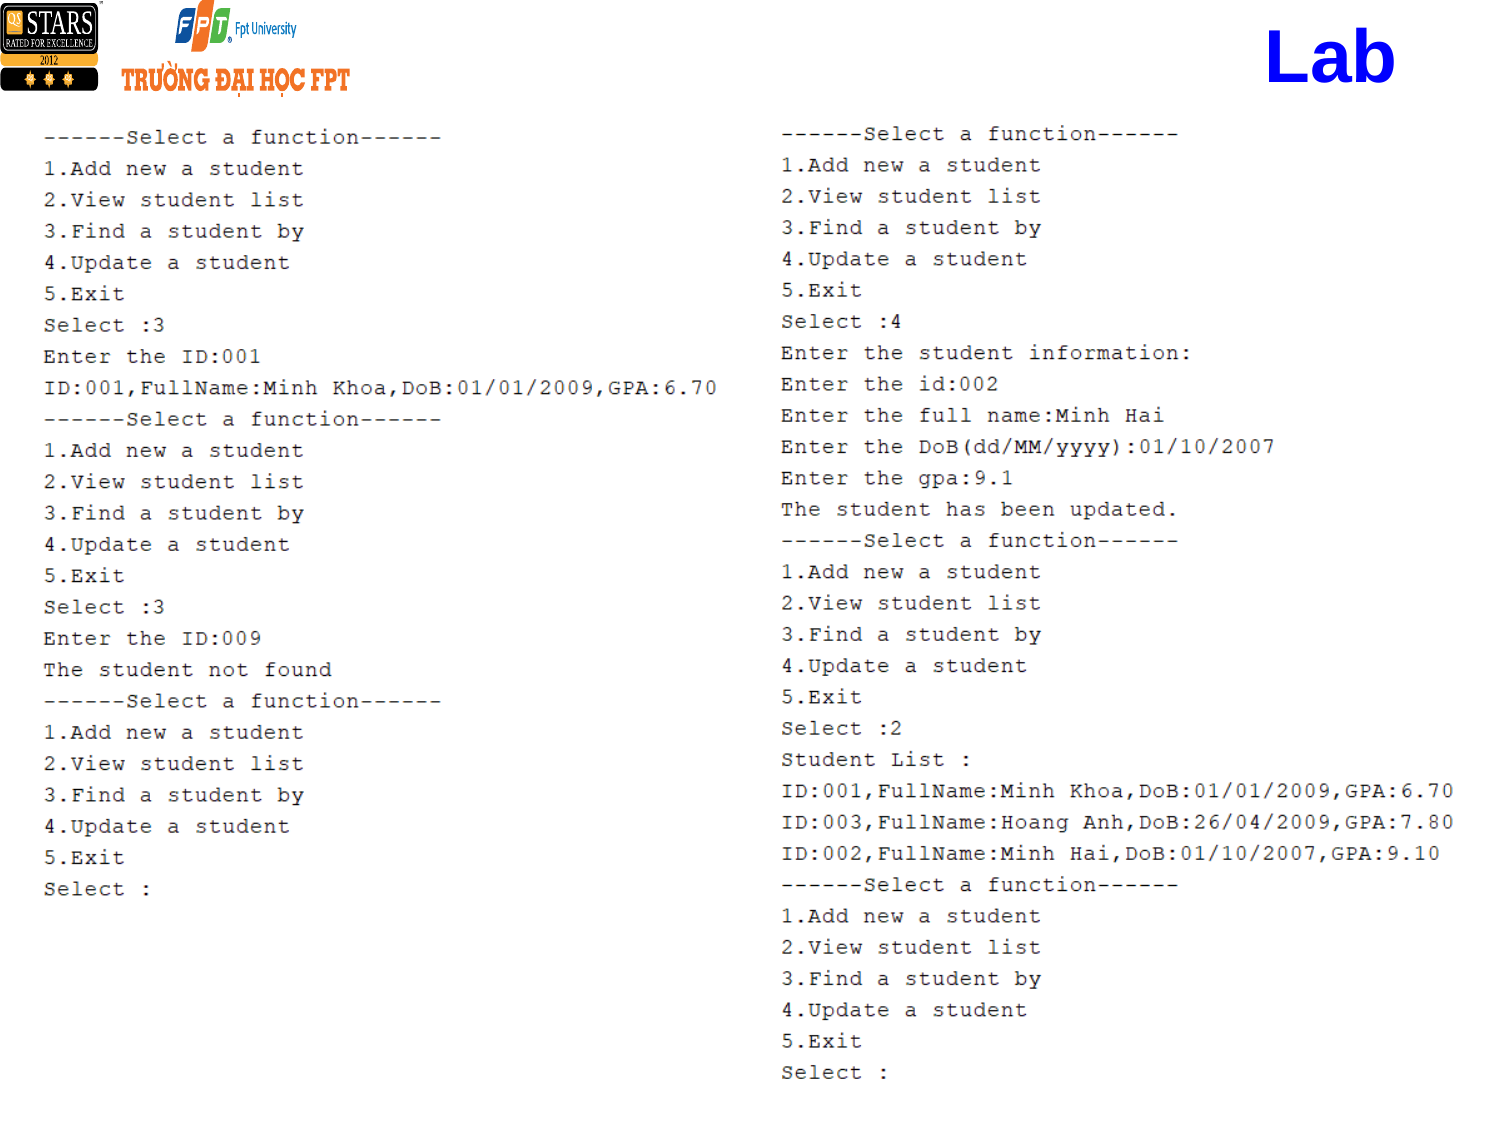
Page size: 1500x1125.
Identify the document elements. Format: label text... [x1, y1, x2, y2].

picture [765, 124, 1469, 1084]
picture [21, 125, 731, 898]
title Lab [150, 0, 1413, 113]
